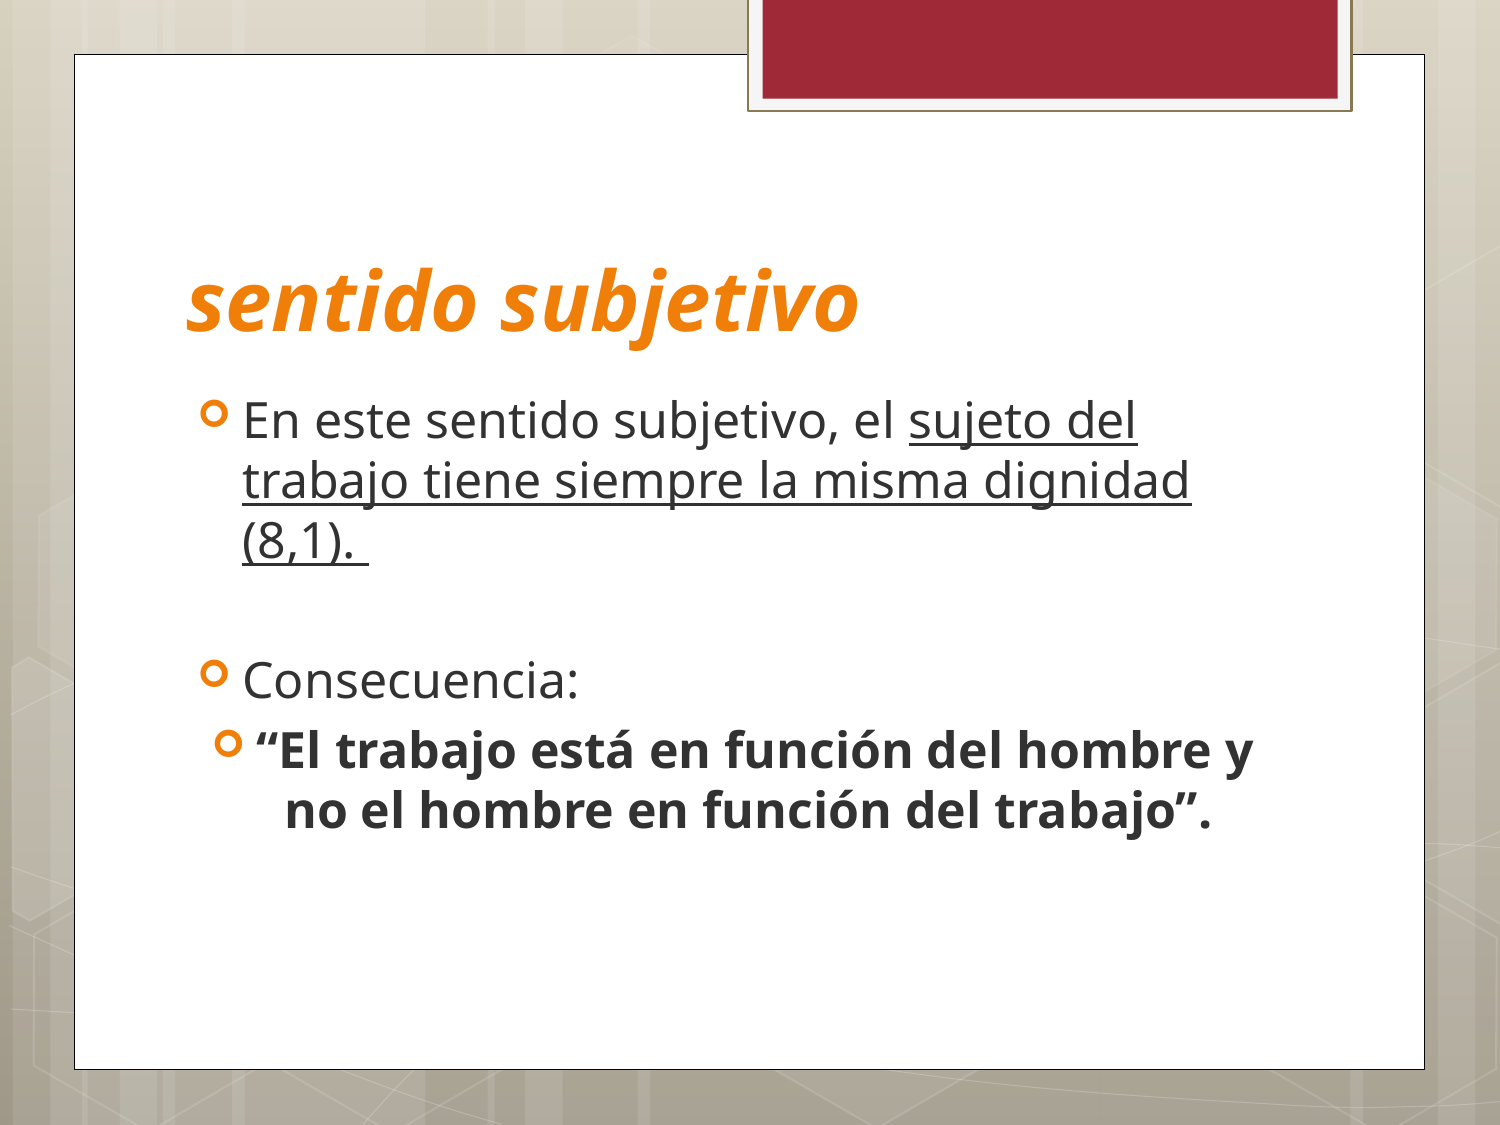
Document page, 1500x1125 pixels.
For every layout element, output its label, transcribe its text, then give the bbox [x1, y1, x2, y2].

list En este sentido subjetivo, el sujeto del trabajo tiene siempre la misma dignidad (8,1). Consecuencia: “El trabajo está en función del hombre y no el hombre en función del trabajo”. [171, 381, 1283, 957]
title sentido subjetivo [171, 168, 1324, 357]
